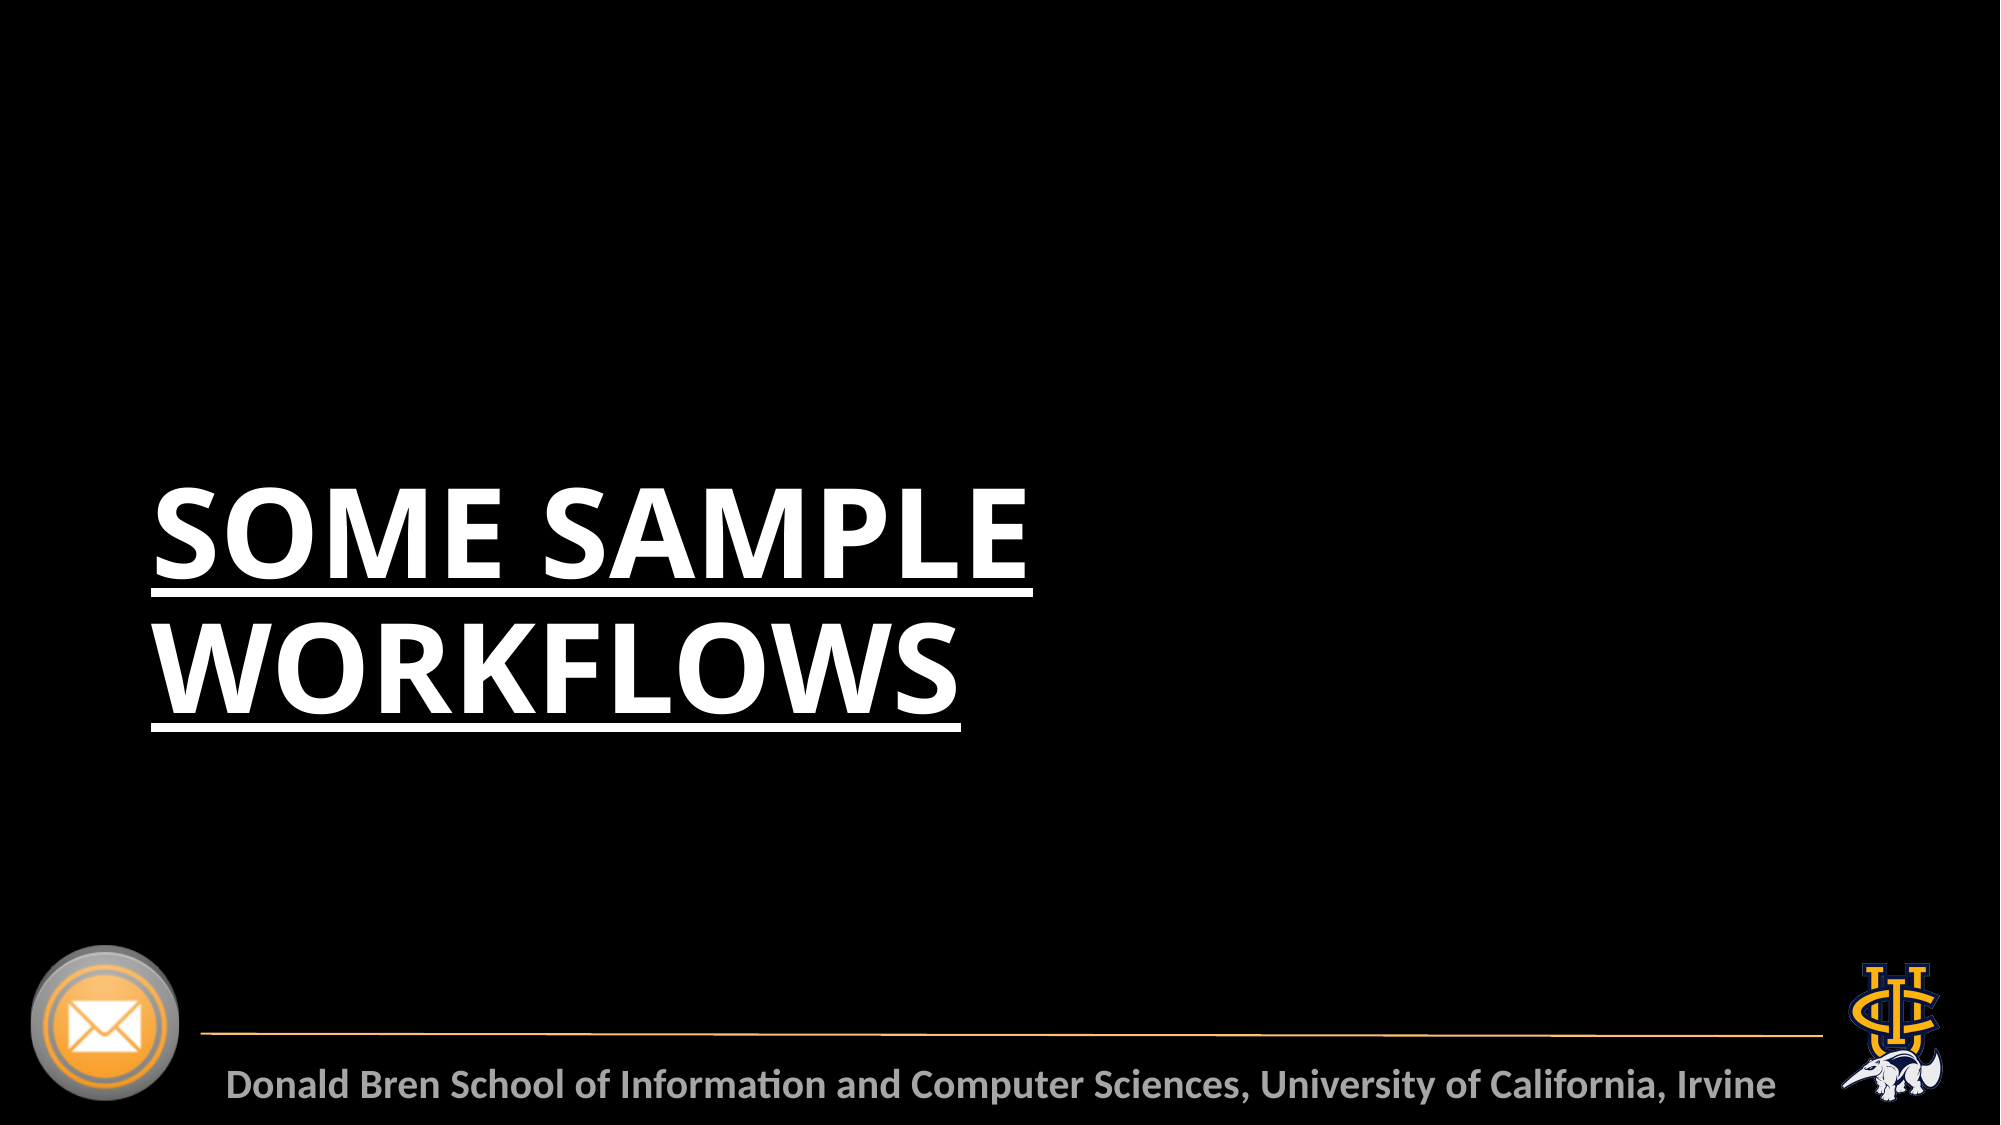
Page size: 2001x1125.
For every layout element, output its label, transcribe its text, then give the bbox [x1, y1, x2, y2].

title SOME SAMPLE WORKFLOWS [136, 280, 1862, 749]
text_box Donald Bren School of Information and Computer Sciences, University of California, Irvine [211, 1048, 1823, 1114]
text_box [200, 1033, 1791, 1037]
picture [1791, 957, 1992, 1108]
picture [20, 938, 190, 1108]
